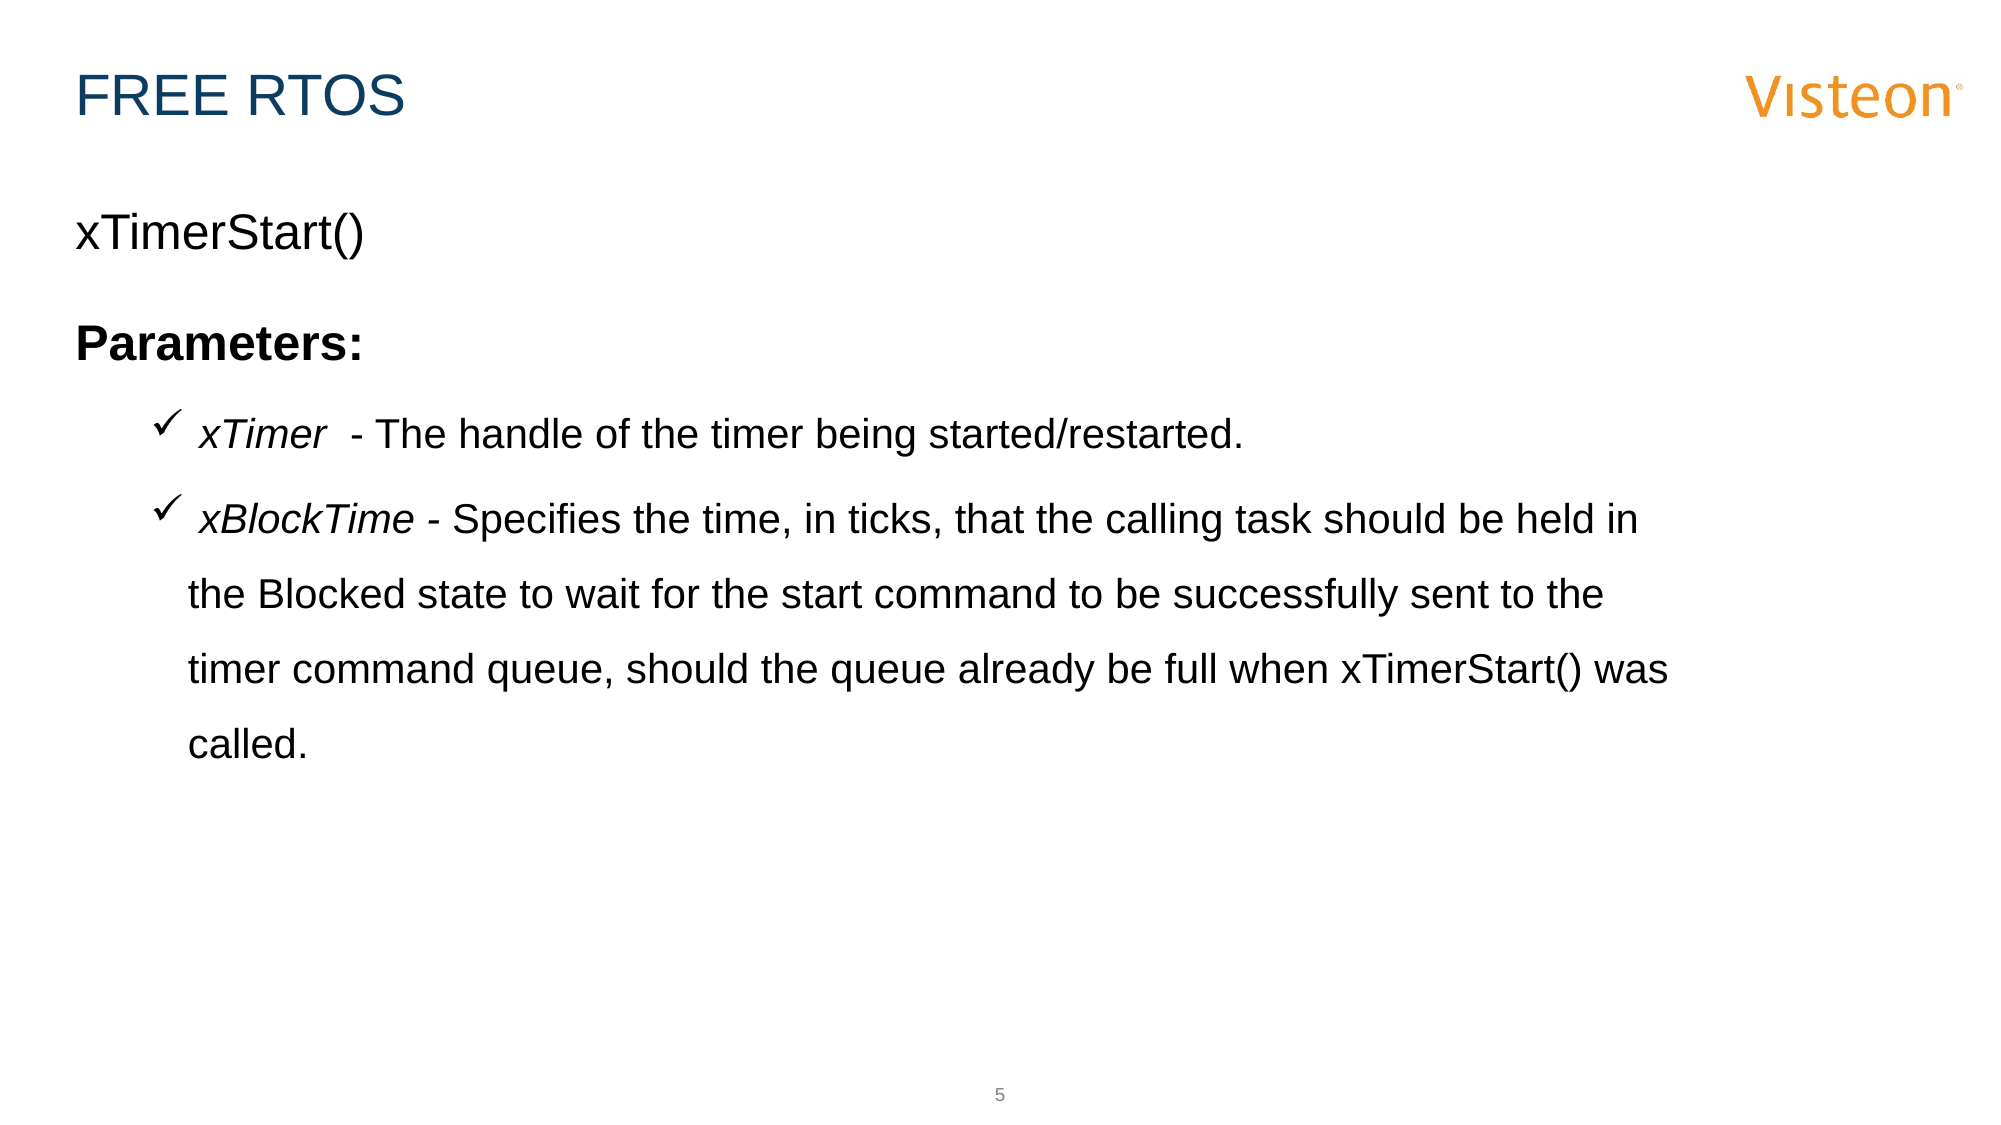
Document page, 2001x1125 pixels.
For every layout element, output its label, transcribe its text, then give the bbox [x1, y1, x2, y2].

title FREE RTOS [60, 30, 1715, 162]
slide_number 5 [774, 1063, 1225, 1124]
list xTimerStart() Parameters: xTimer - The handle of the timer being started/restarted. xBlockTime - Specifies the time, in ticks, that the calling task should be held in the Blocked state to wait for the start command to be successfully sent to the timer command queue, should the queue already be full when xTimerStart() was called. [60, 162, 1715, 1077]
picture [1738, 64, 1969, 129]
